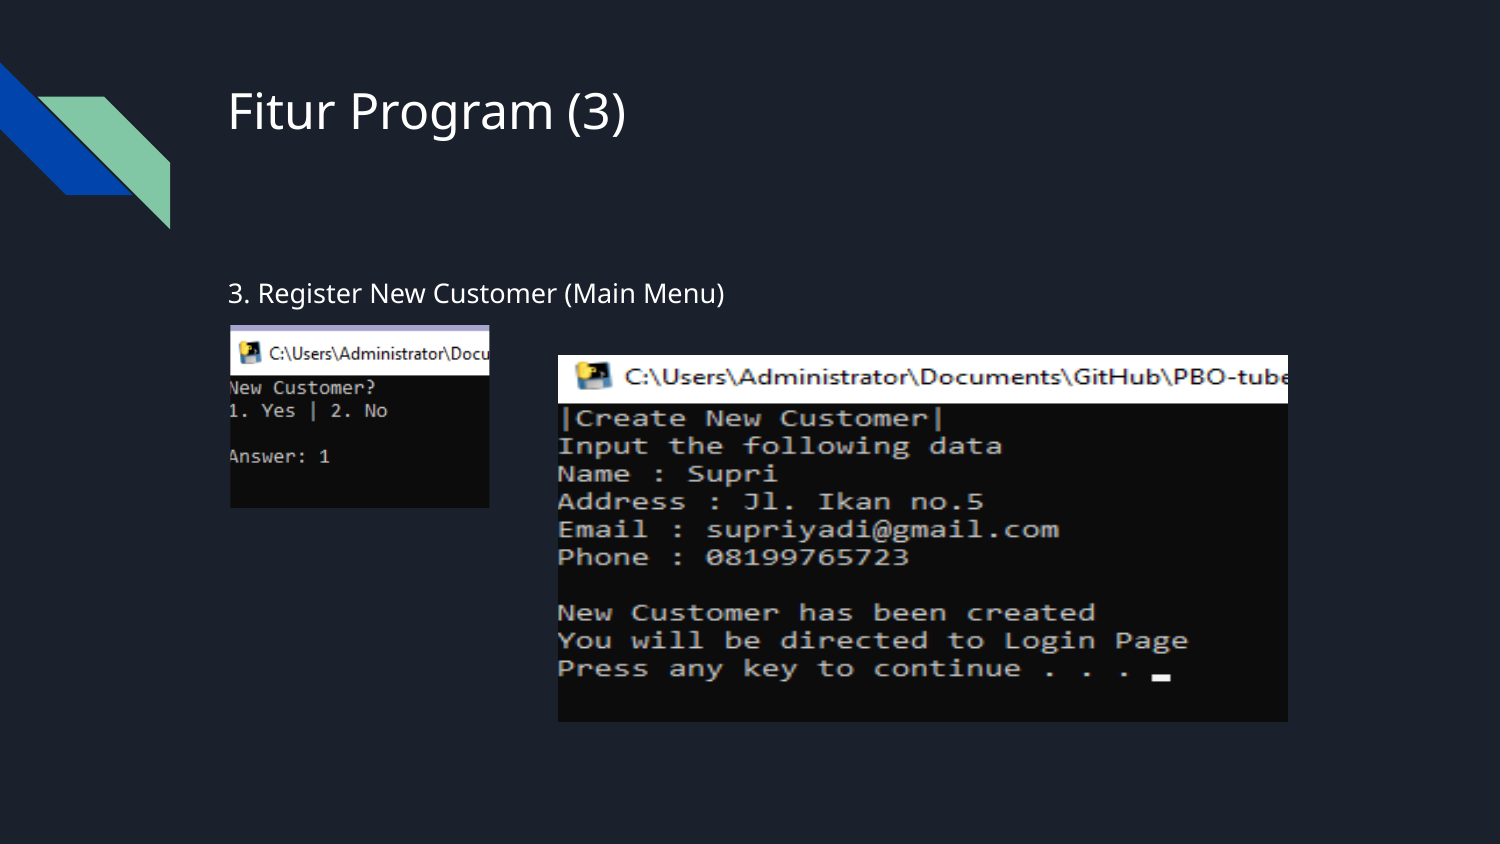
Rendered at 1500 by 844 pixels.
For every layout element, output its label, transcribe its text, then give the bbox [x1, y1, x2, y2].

picture [230, 325, 490, 508]
title Fitur Program (3) [212, 64, 1368, 215]
picture [557, 354, 1288, 723]
list 3. Register New Customer (Main Menu) [212, 257, 1368, 735]
